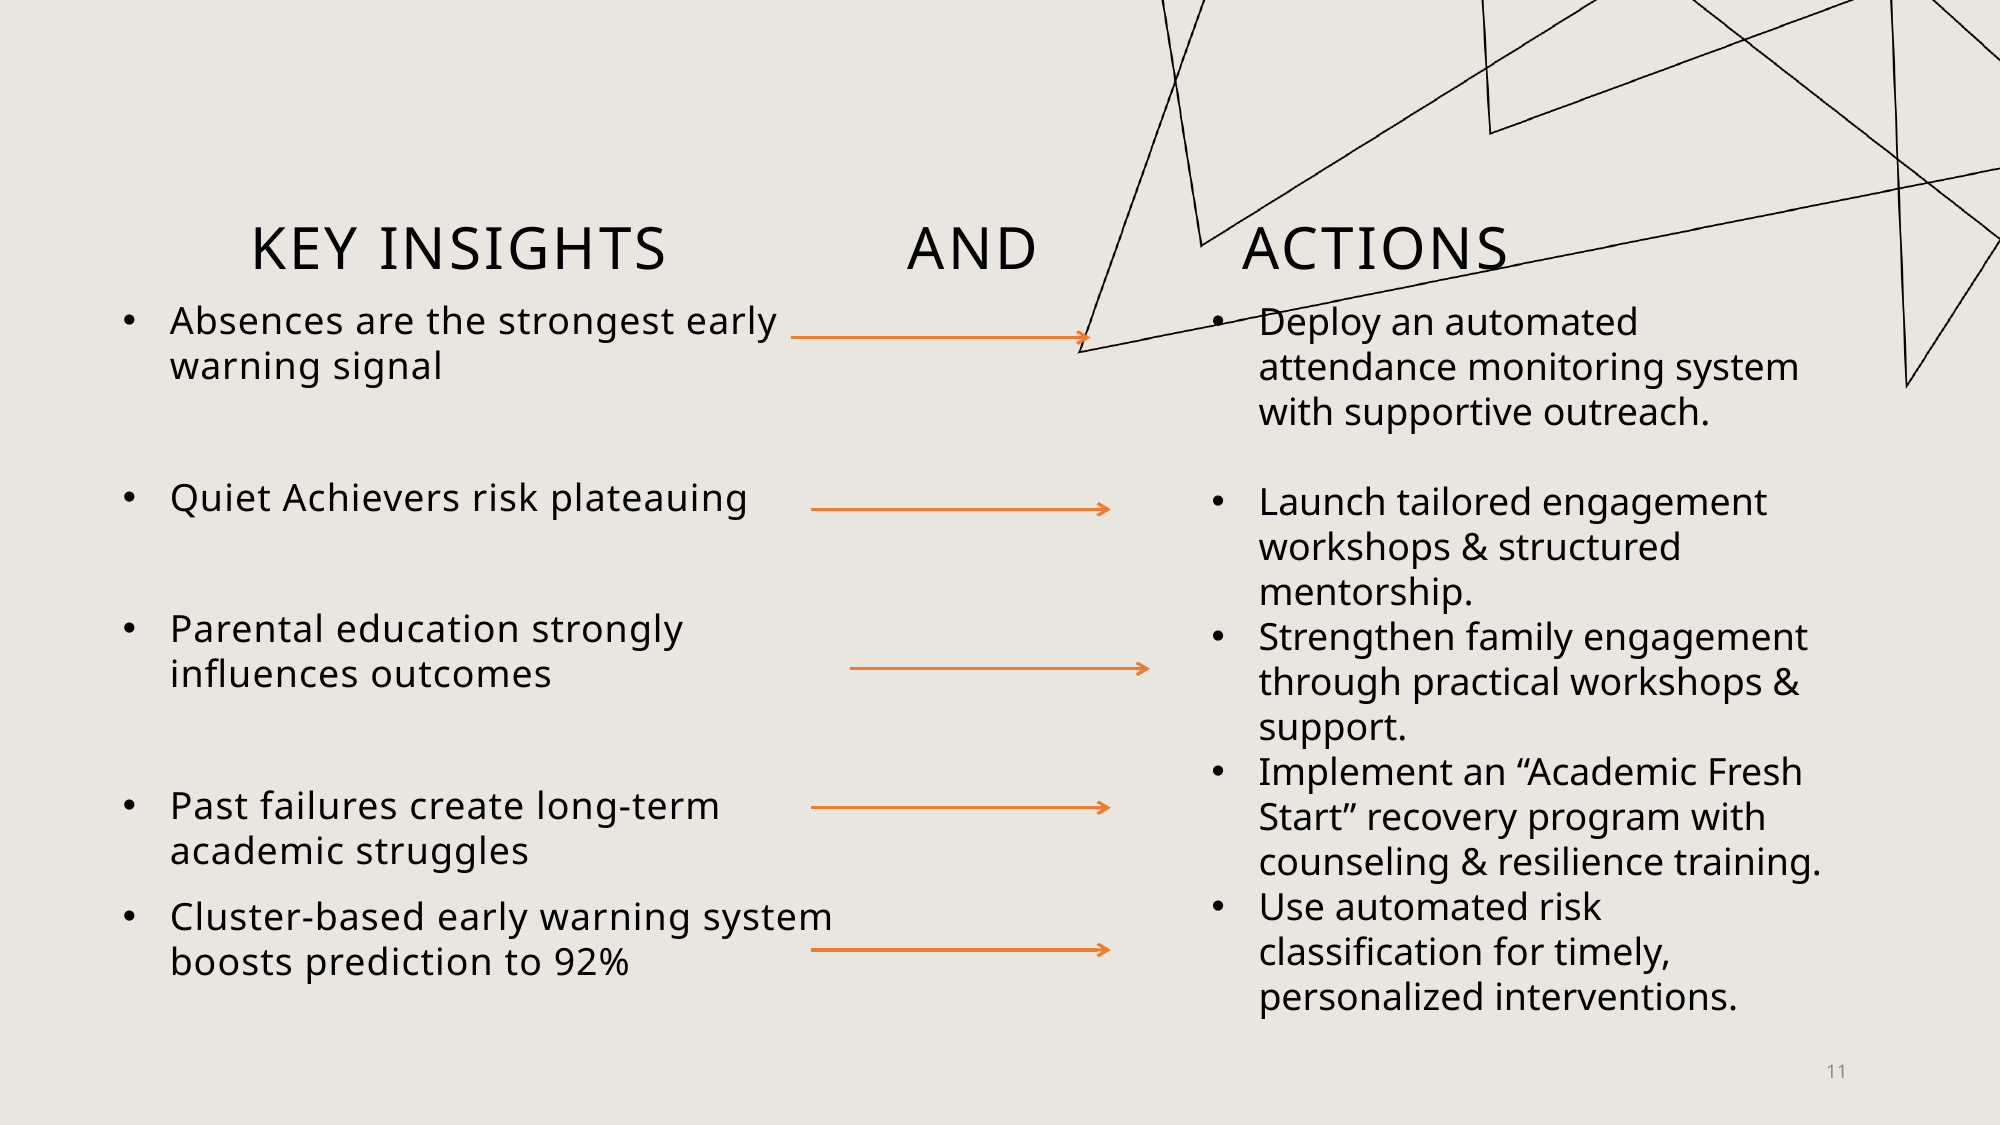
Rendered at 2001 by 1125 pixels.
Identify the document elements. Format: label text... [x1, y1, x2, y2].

picture [1034, 0, 2000, 389]
slide_number 11 [1412, 1042, 1863, 1103]
title Key insights and actions [137, 55, 1624, 290]
list Absences are the strongest early warning signal Quiet Achievers risk plateauing Parental education strongly influences outcomes Past failures create long-term academic struggles Cluster-based early warning system boosts prediction to 92% [107, 289, 866, 1024]
text_box Deploy an automated attendance monitoring system with supportive outreach. Launch tailored engagement workshops & structured mentorship. Strengthen family engagement through practical workshops & support. Implement an “Academic Fresh Start” recovery program with counseling & resilience training. Use automated risk classification for timely, personalized interventions. [1196, 290, 1846, 1071]
picture [1034, 290, 1196, 389]
